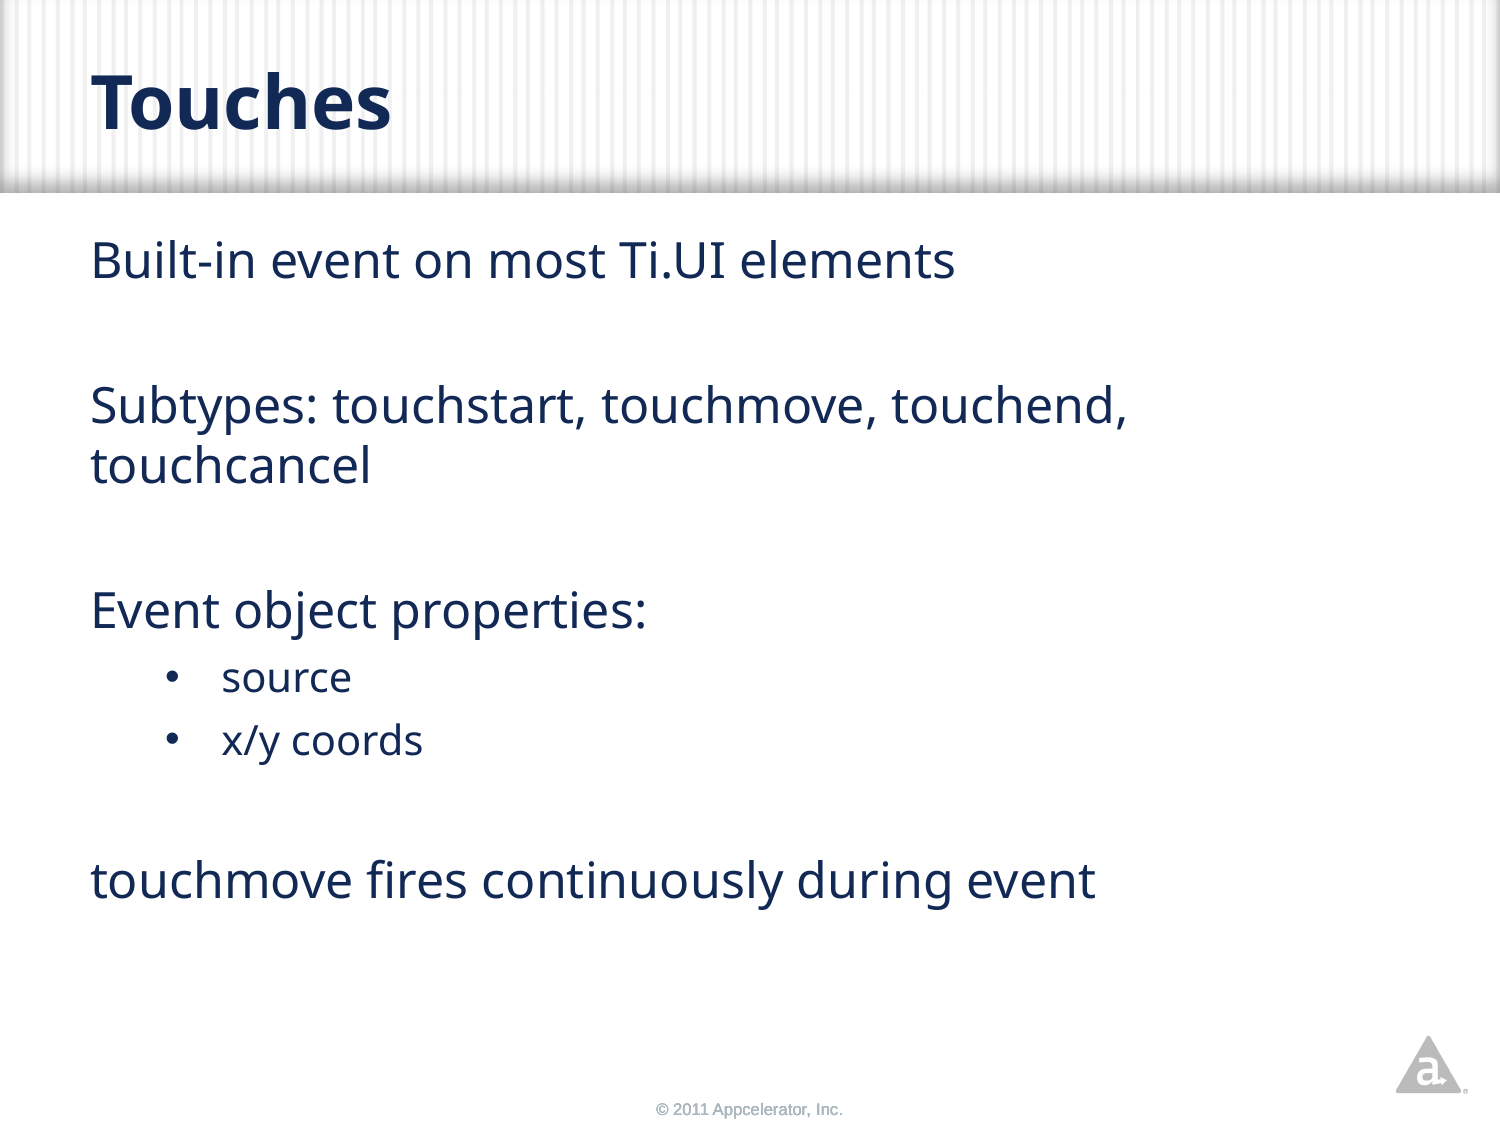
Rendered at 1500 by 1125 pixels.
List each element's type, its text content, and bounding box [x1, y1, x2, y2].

list Built-in event on most Ti.UI elements Subtypes: touchstart, touchmove, touchend, touchcancel Event object properties: source x/y coords touchmove fires continuously during event [75, 220, 1425, 964]
picture [0, 0, 1500, 193]
title Touches [75, 33, 1425, 167]
picture [1395, 1035, 1468, 1094]
